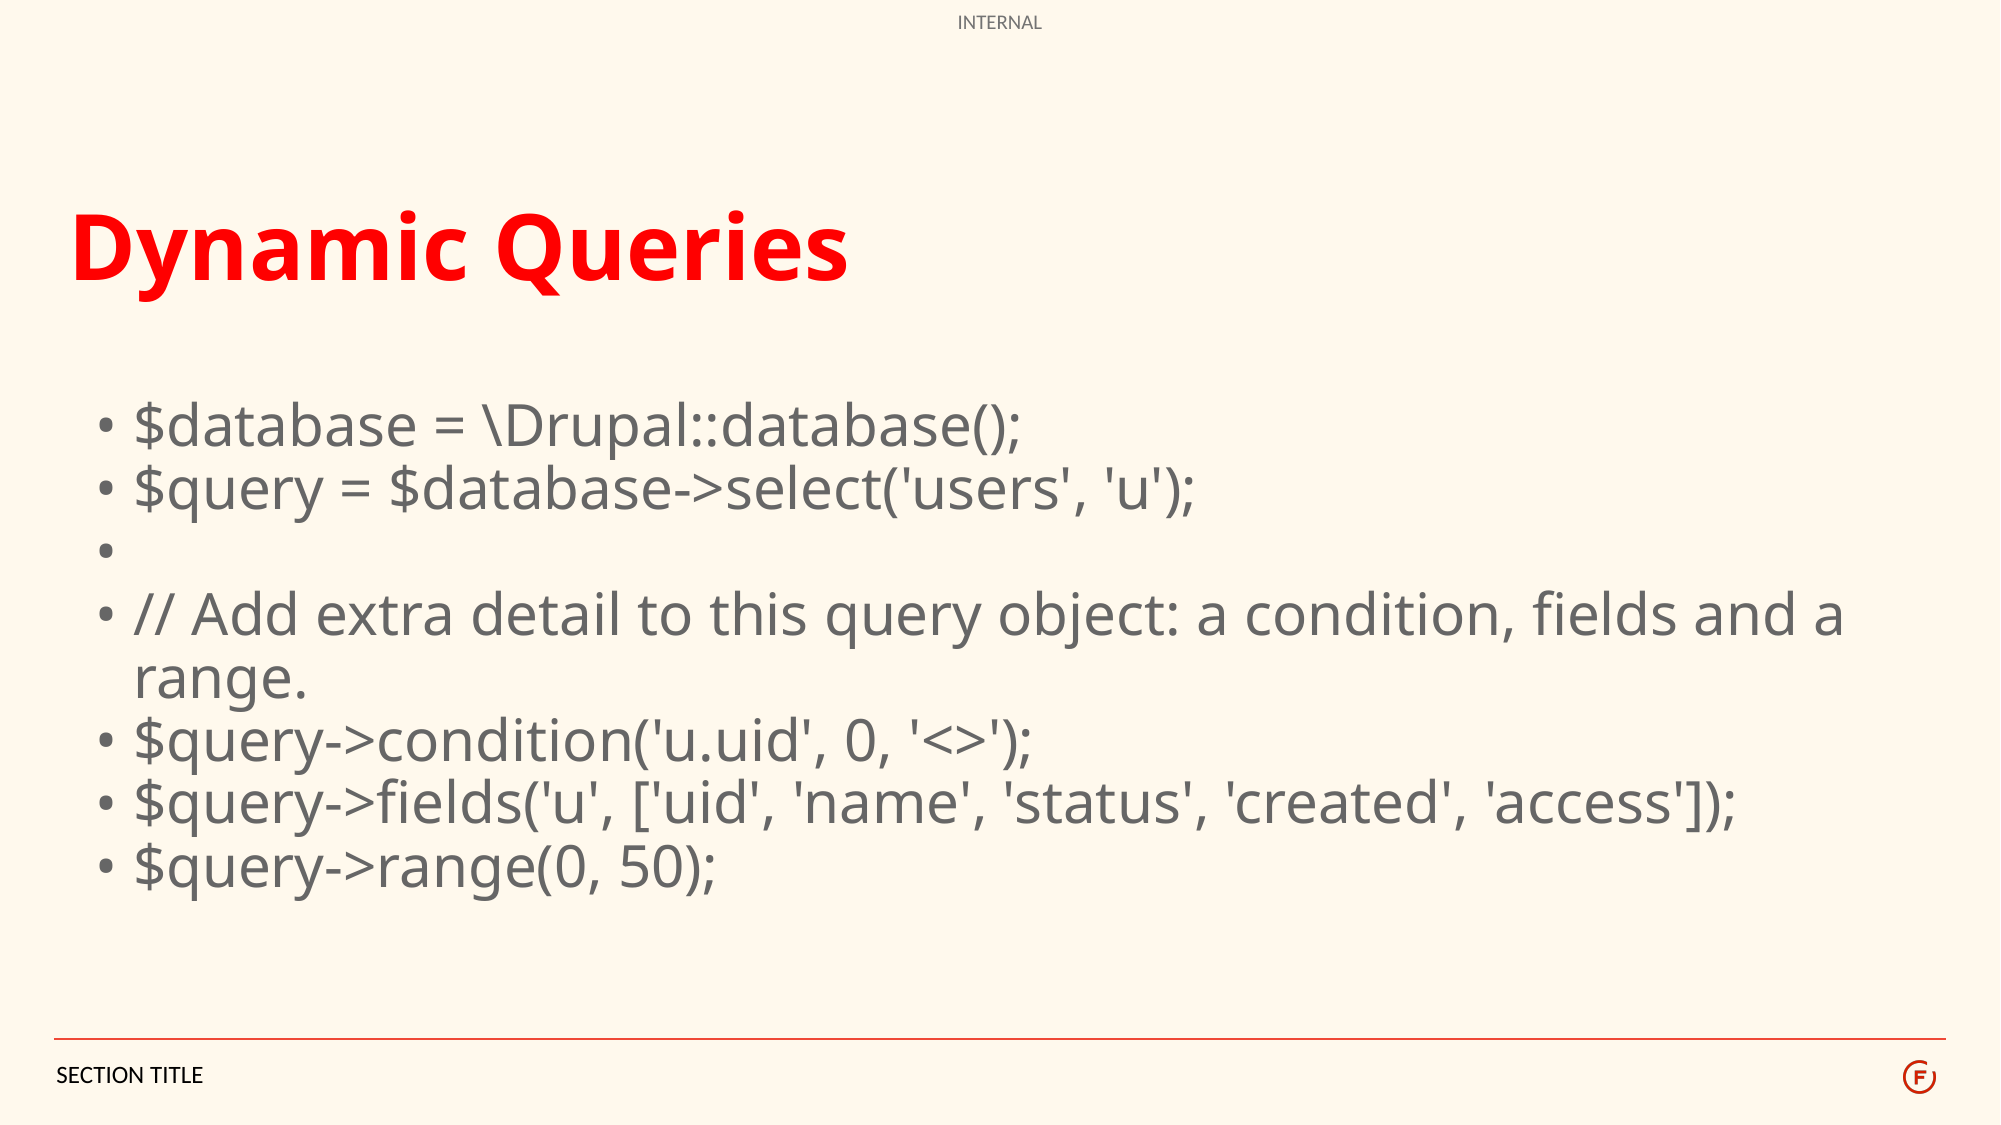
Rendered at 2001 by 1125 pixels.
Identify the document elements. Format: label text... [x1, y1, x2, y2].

subtitle SECTION TITLE [41, 1047, 80, 1107]
list $database = \Drupal::database(); $query = $database->select('users', 'u'); // Add extra detail to this query object: a condition, fields and a range. $query->condition('u.uid', 0, '<>'); $query->fields('u', ['uid', 'name', 'status', 'created', 'access']); $query->range(0, 50); [80, 381, 1908, 1125]
picture [1908, 1060, 1936, 1094]
title Dynamic Queries [53, 121, 1946, 381]
